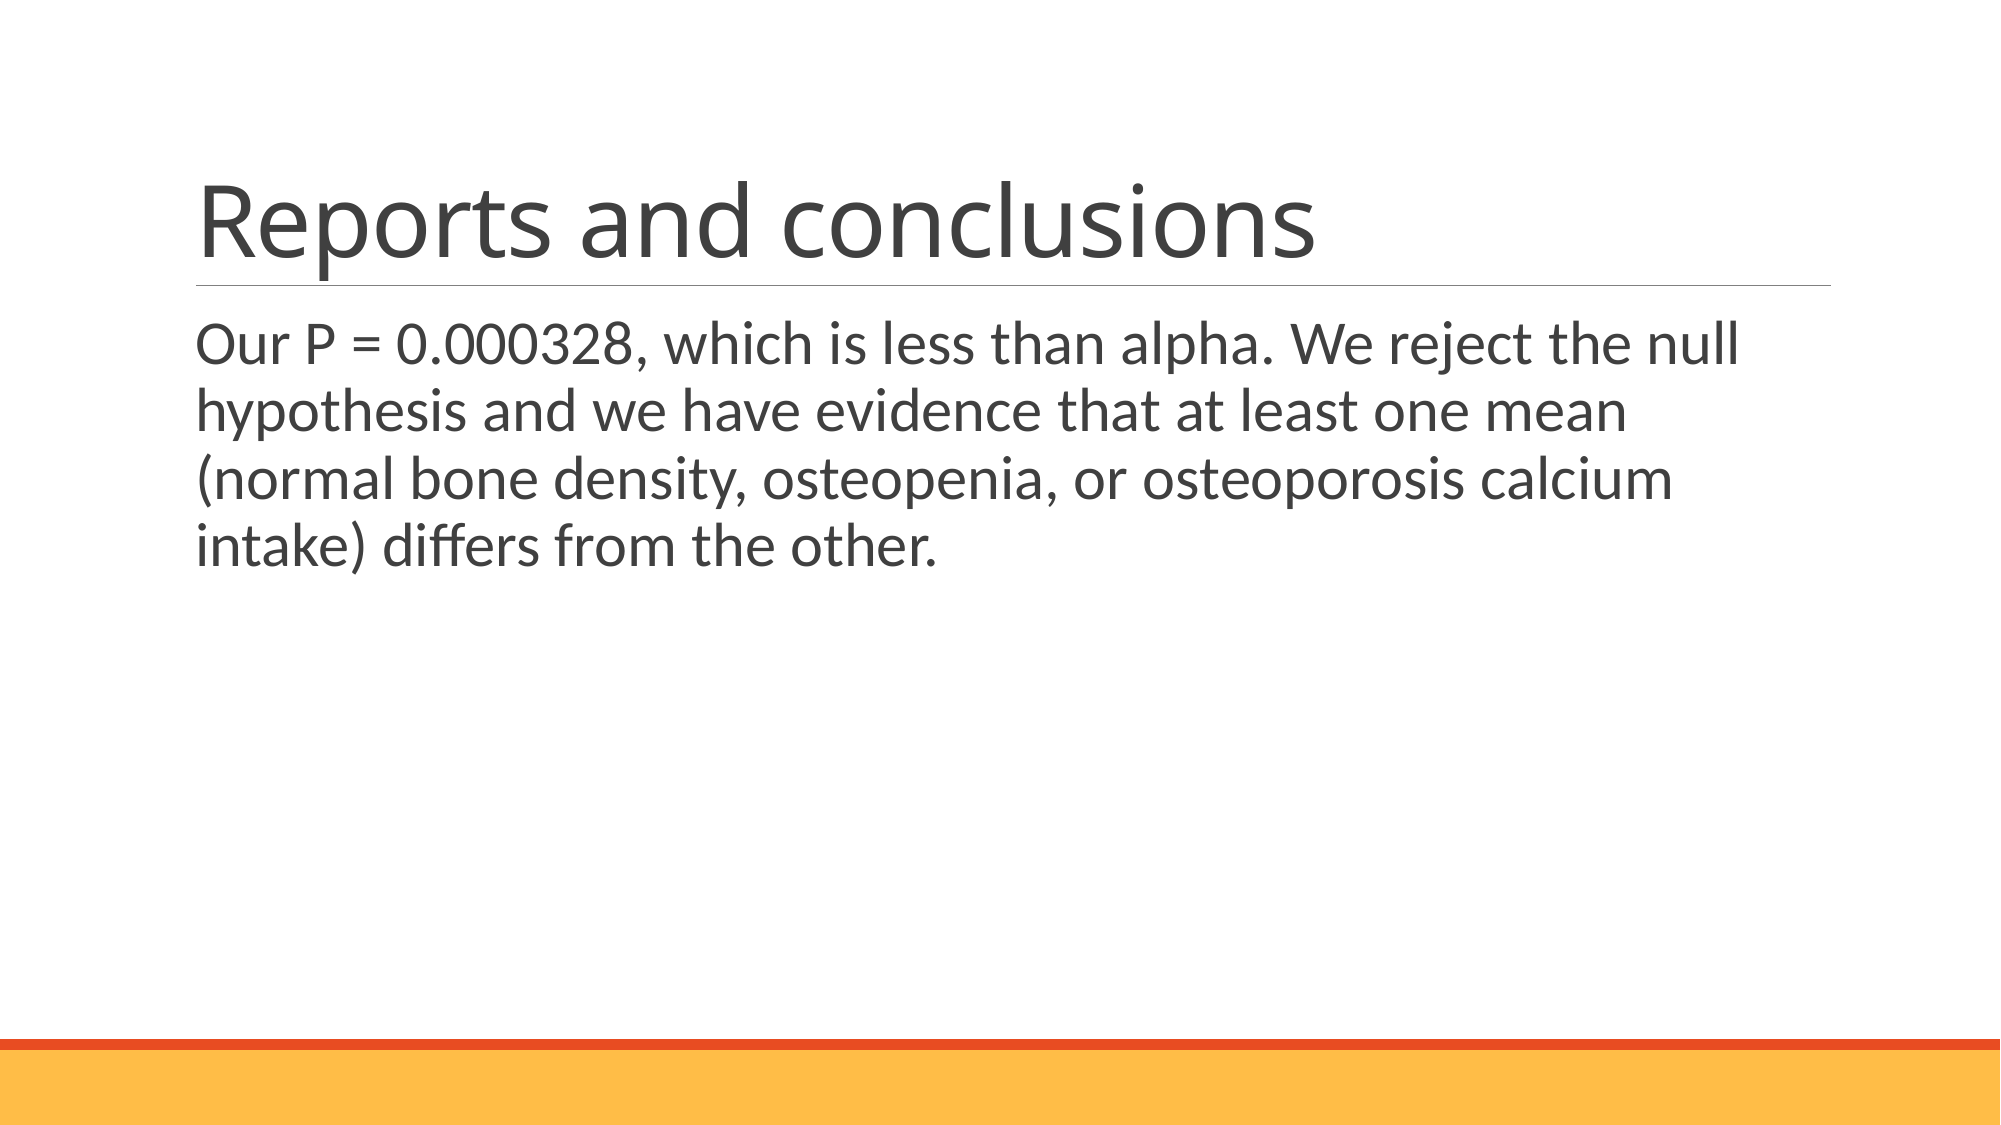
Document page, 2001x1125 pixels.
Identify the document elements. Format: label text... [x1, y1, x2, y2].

title Reports and conclusions [180, 47, 1830, 285]
list Our P = 0.000328, which is less than alpha. We reject the null hypothesis and we have evidence that at least one mean (normal bone density, osteopenia, or osteoporosis calcium intake) differs from the other. [180, 302, 1830, 963]
